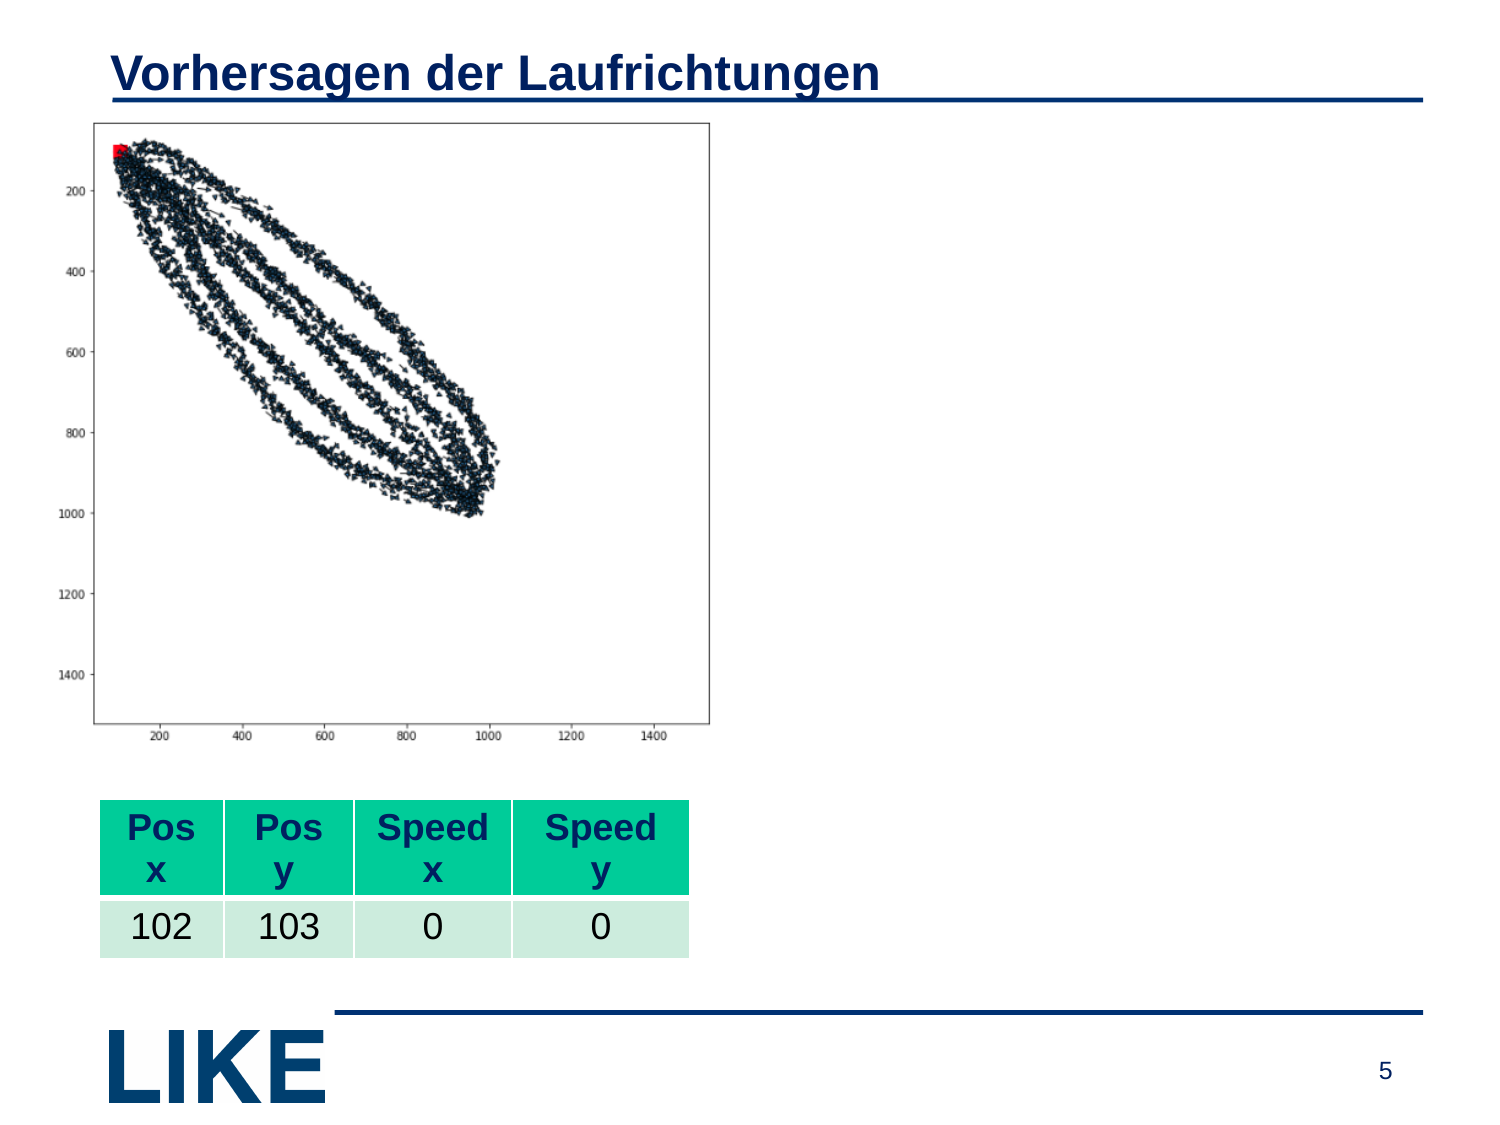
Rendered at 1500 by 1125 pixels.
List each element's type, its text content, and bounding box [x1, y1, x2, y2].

title Vorhersagen der Laufrichtungen [95, 32, 1446, 161]
picture [52, 113, 715, 744]
table_cell 0 [513, 901, 689, 958]
table_header Pos x [100, 800, 223, 895]
table_cell 0 [355, 901, 511, 958]
picture [109, 1030, 325, 1103]
table_header Speed y [513, 800, 689, 895]
table_header Speed x [355, 800, 511, 895]
table_cell 102 [100, 901, 223, 958]
table_cell 103 [225, 901, 353, 958]
table_header Pos y [225, 800, 353, 895]
